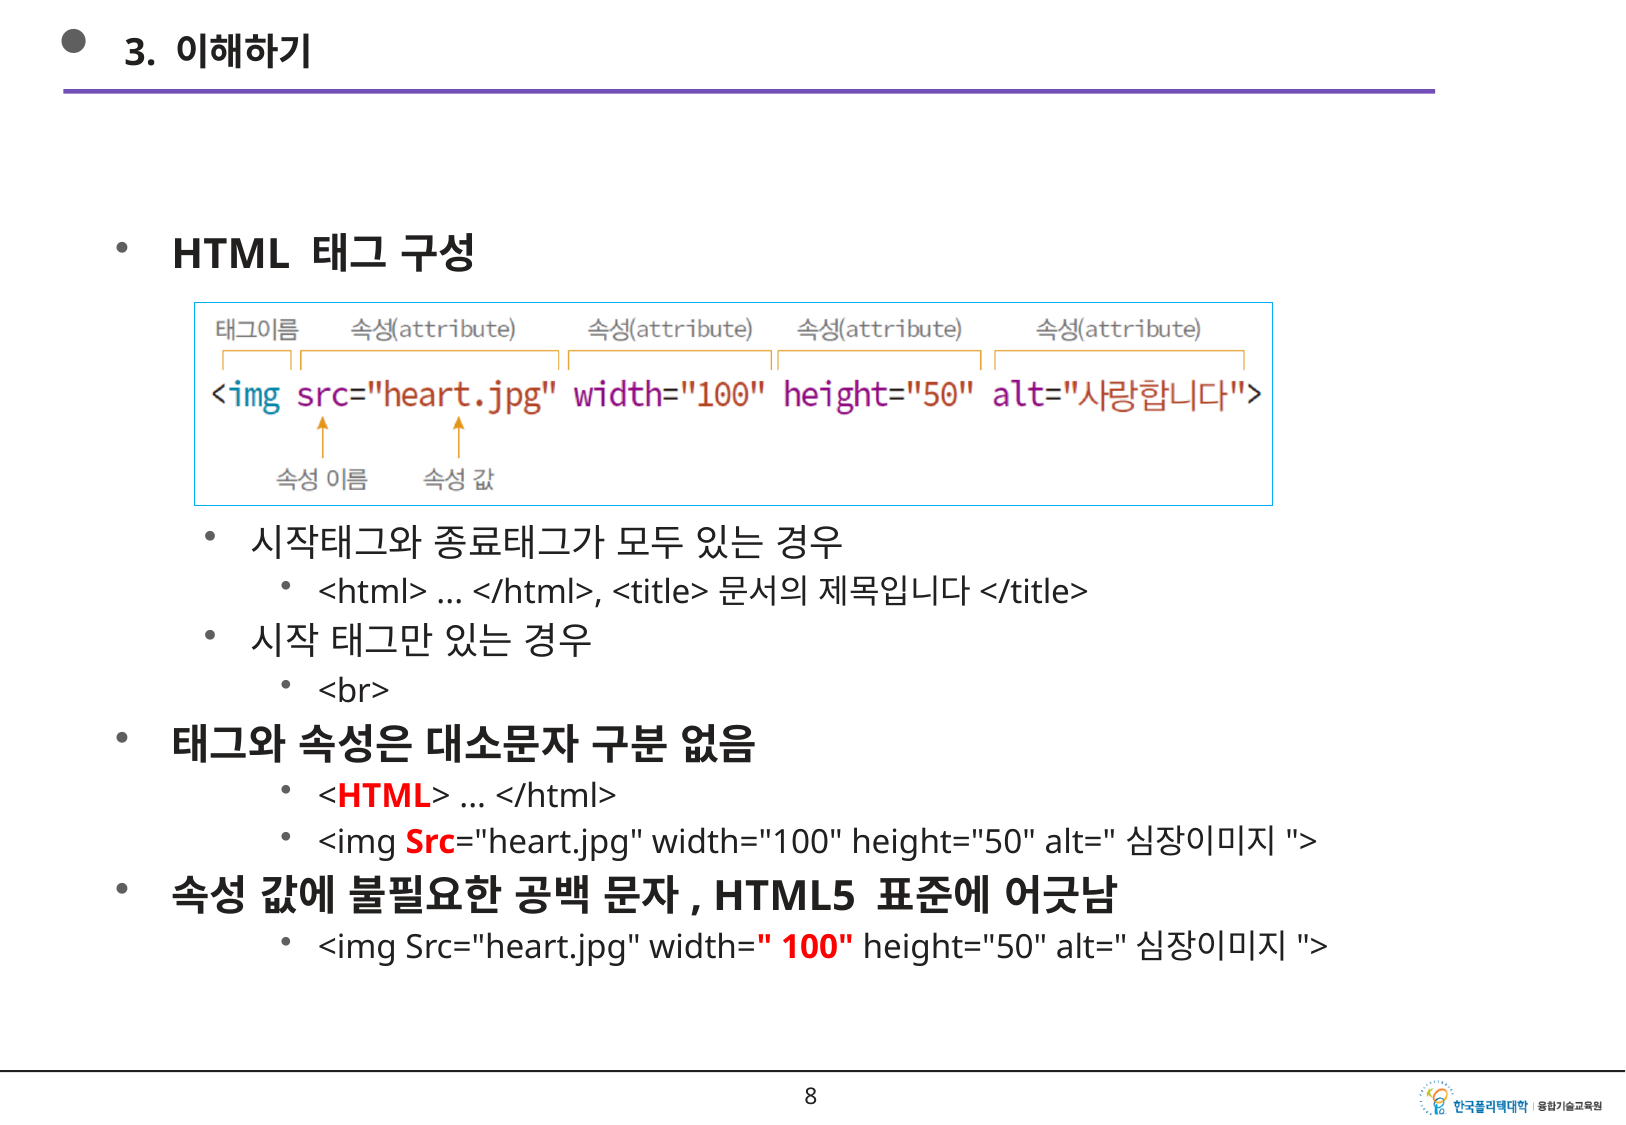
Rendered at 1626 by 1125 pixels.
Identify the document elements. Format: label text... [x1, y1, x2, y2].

text_box 7 [765, 1072, 857, 1123]
text_box 3. 이해하기 [109, 20, 943, 93]
picture [196, 304, 1271, 504]
picture [1415, 1076, 1604, 1118]
